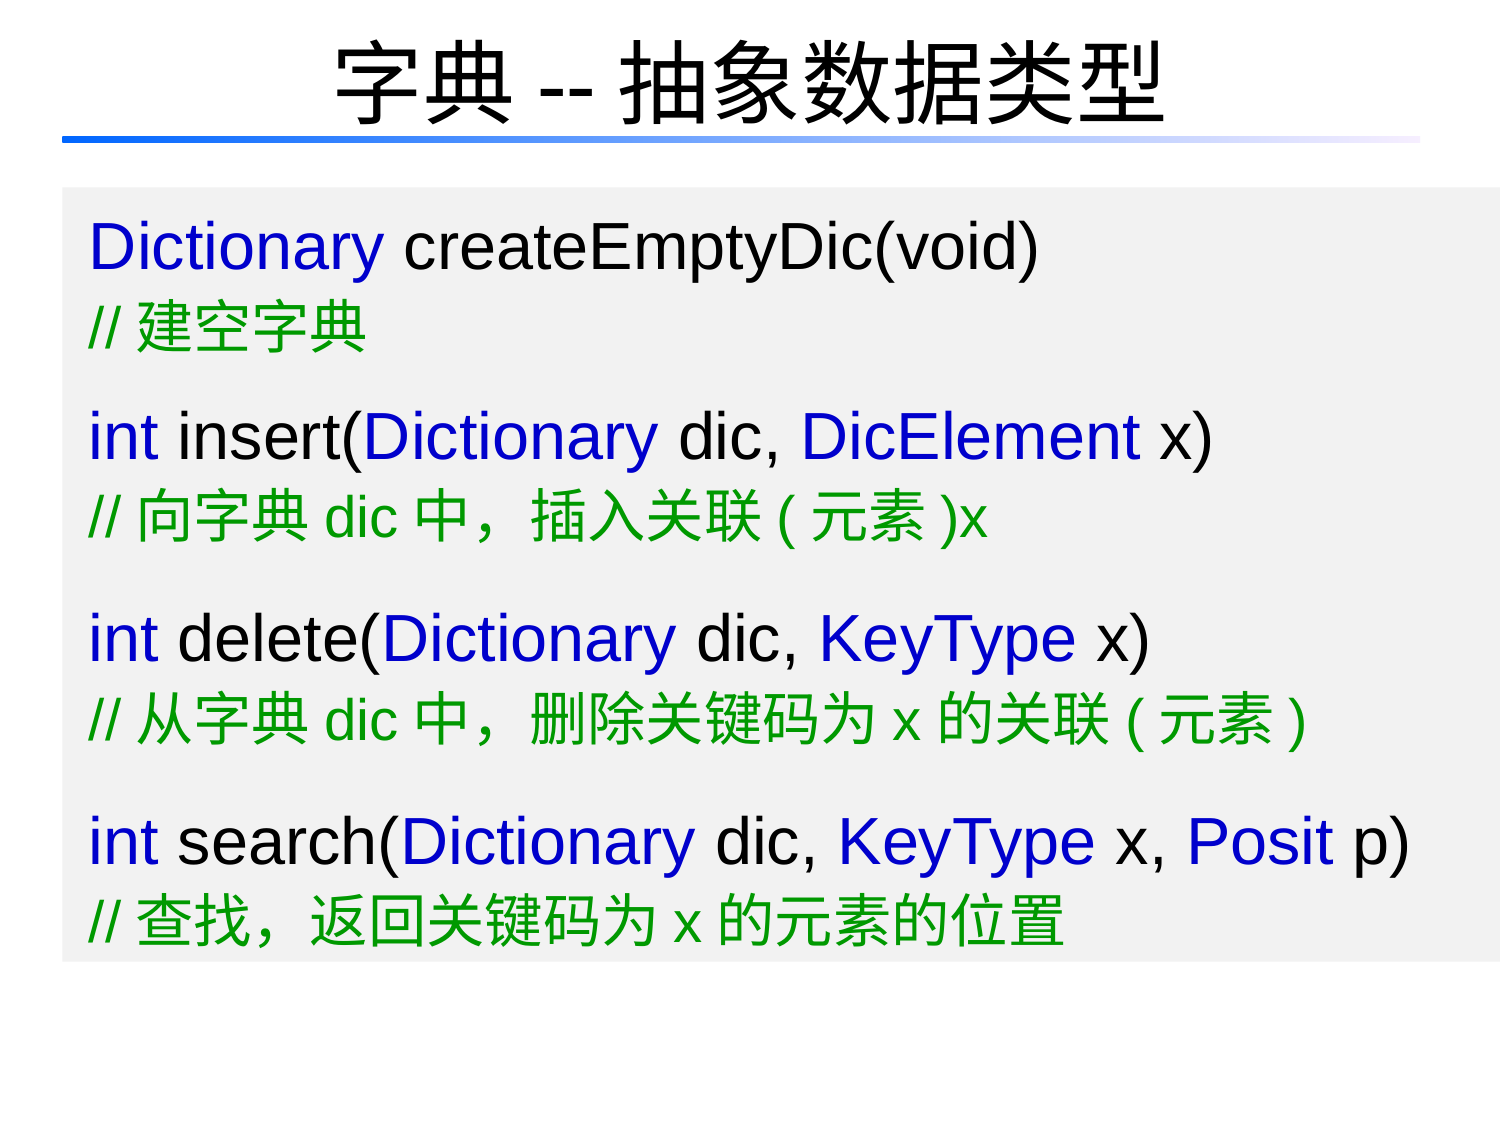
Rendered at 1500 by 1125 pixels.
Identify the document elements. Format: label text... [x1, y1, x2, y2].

text_box [62, 136, 1421, 143]
text_box Dictionary createEmptyDic(void) //建空字典 int insert(Dictionary dic, DicElement x) //向字典dic中，插入关联(元素)x int delete(Dictionary dic, KeyType x) //从字典dic中，删除关键码为x的关联(元素) int search(Dictionary dic, KeyType x, Posit p) //查找，返回关键码为x的元素的位置 [62, 187, 1500, 962]
title 字典--抽象数据类型 [74, 0, 1426, 176]
